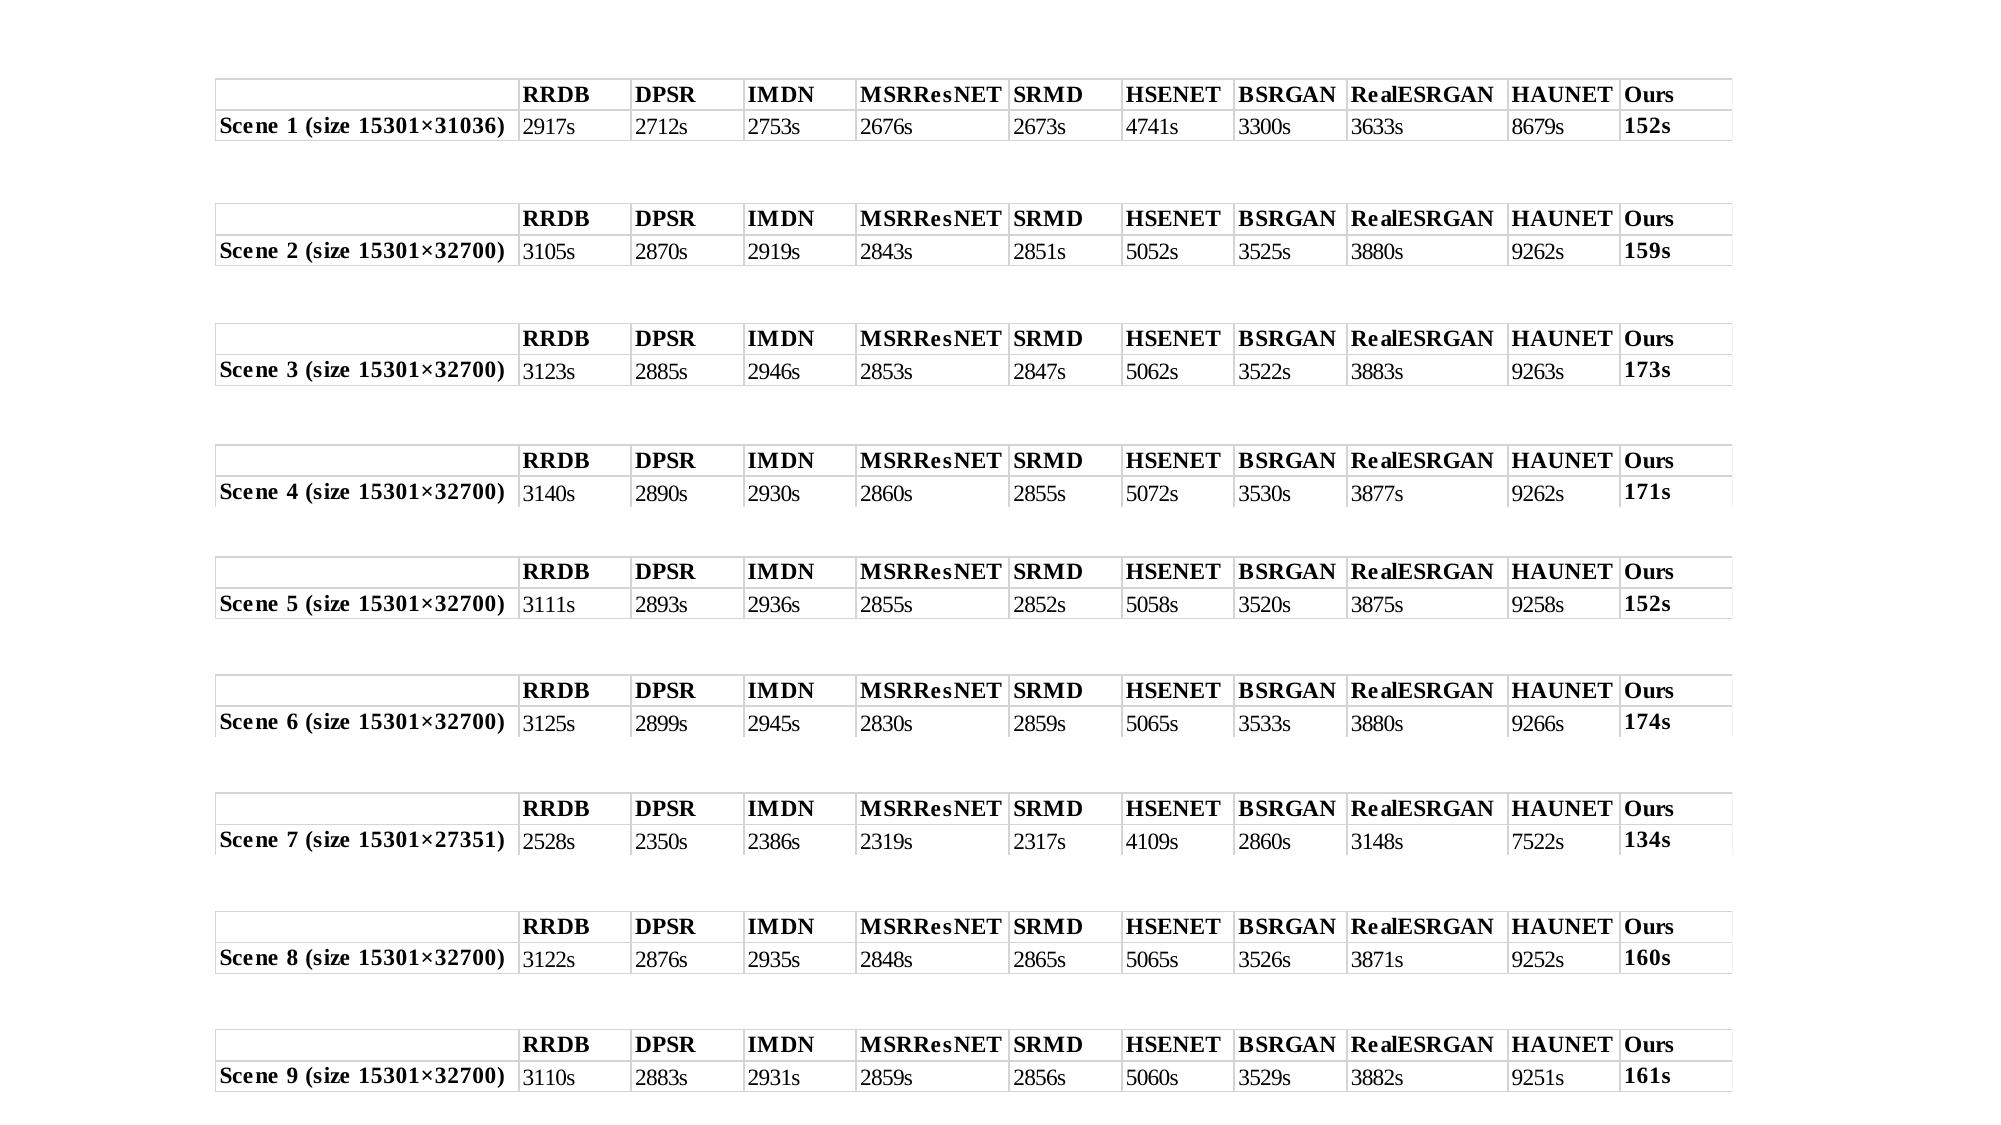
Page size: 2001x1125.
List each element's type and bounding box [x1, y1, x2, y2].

text_box [214, 322, 1734, 387]
text_box [214, 556, 1734, 621]
text_box [214, 444, 1734, 509]
text_box [214, 674, 1734, 739]
text_box [214, 910, 1734, 975]
text_box [214, 792, 1734, 857]
text_box [214, 78, 1734, 143]
text_box [214, 1028, 1734, 1093]
text_box [214, 202, 1734, 267]
